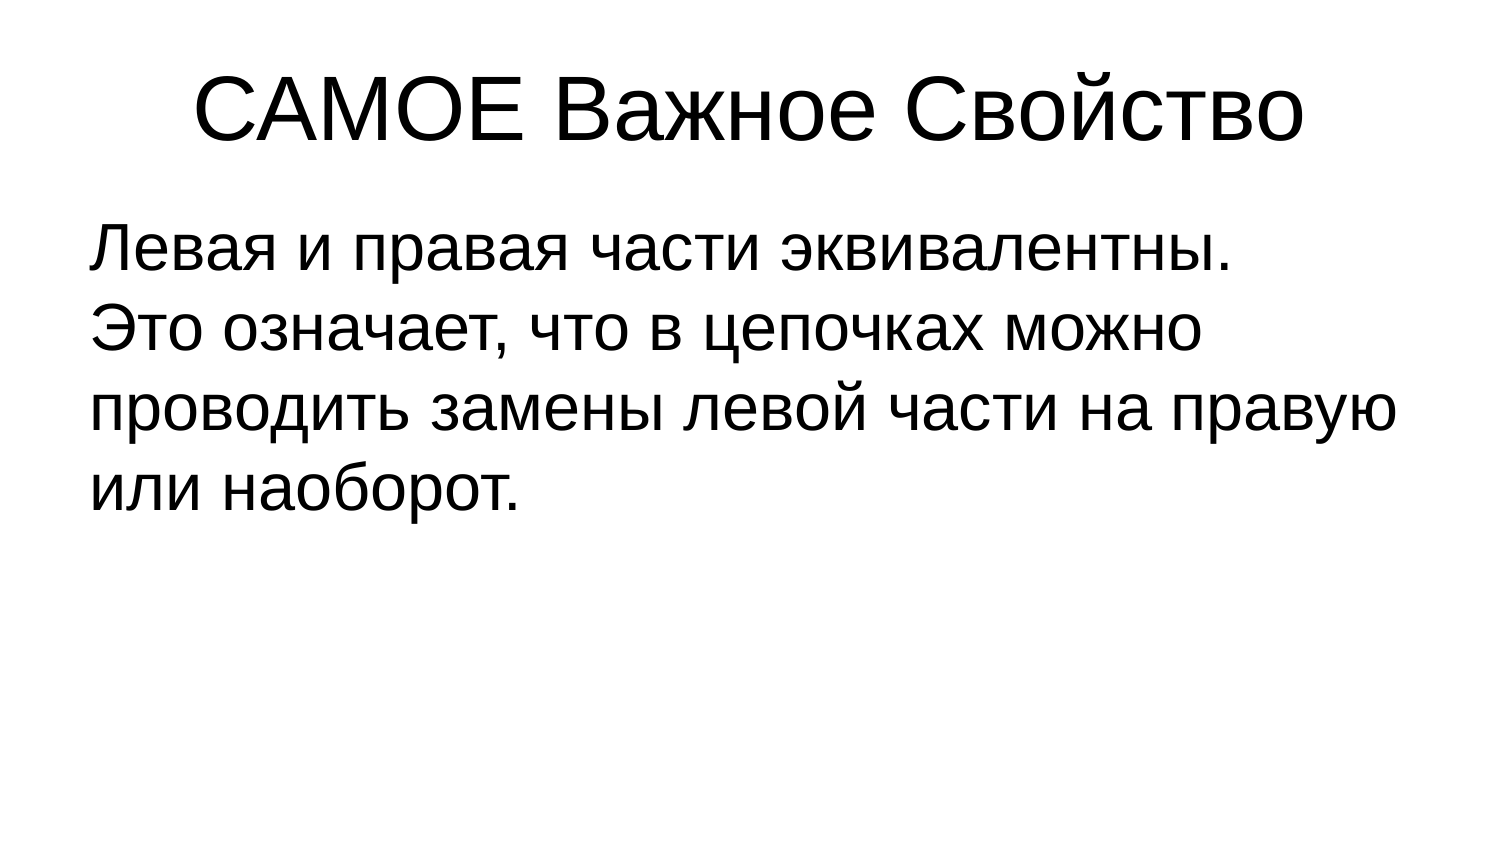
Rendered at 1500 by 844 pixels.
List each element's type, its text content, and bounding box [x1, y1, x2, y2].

text_box САМОЕ Важное Свойство [74, 33, 1425, 175]
text_box Левая и правая части эквивалентны. Это означает, что в цепочках можно проводить замены левой части на правую или наоборот. [74, 196, 1447, 803]
